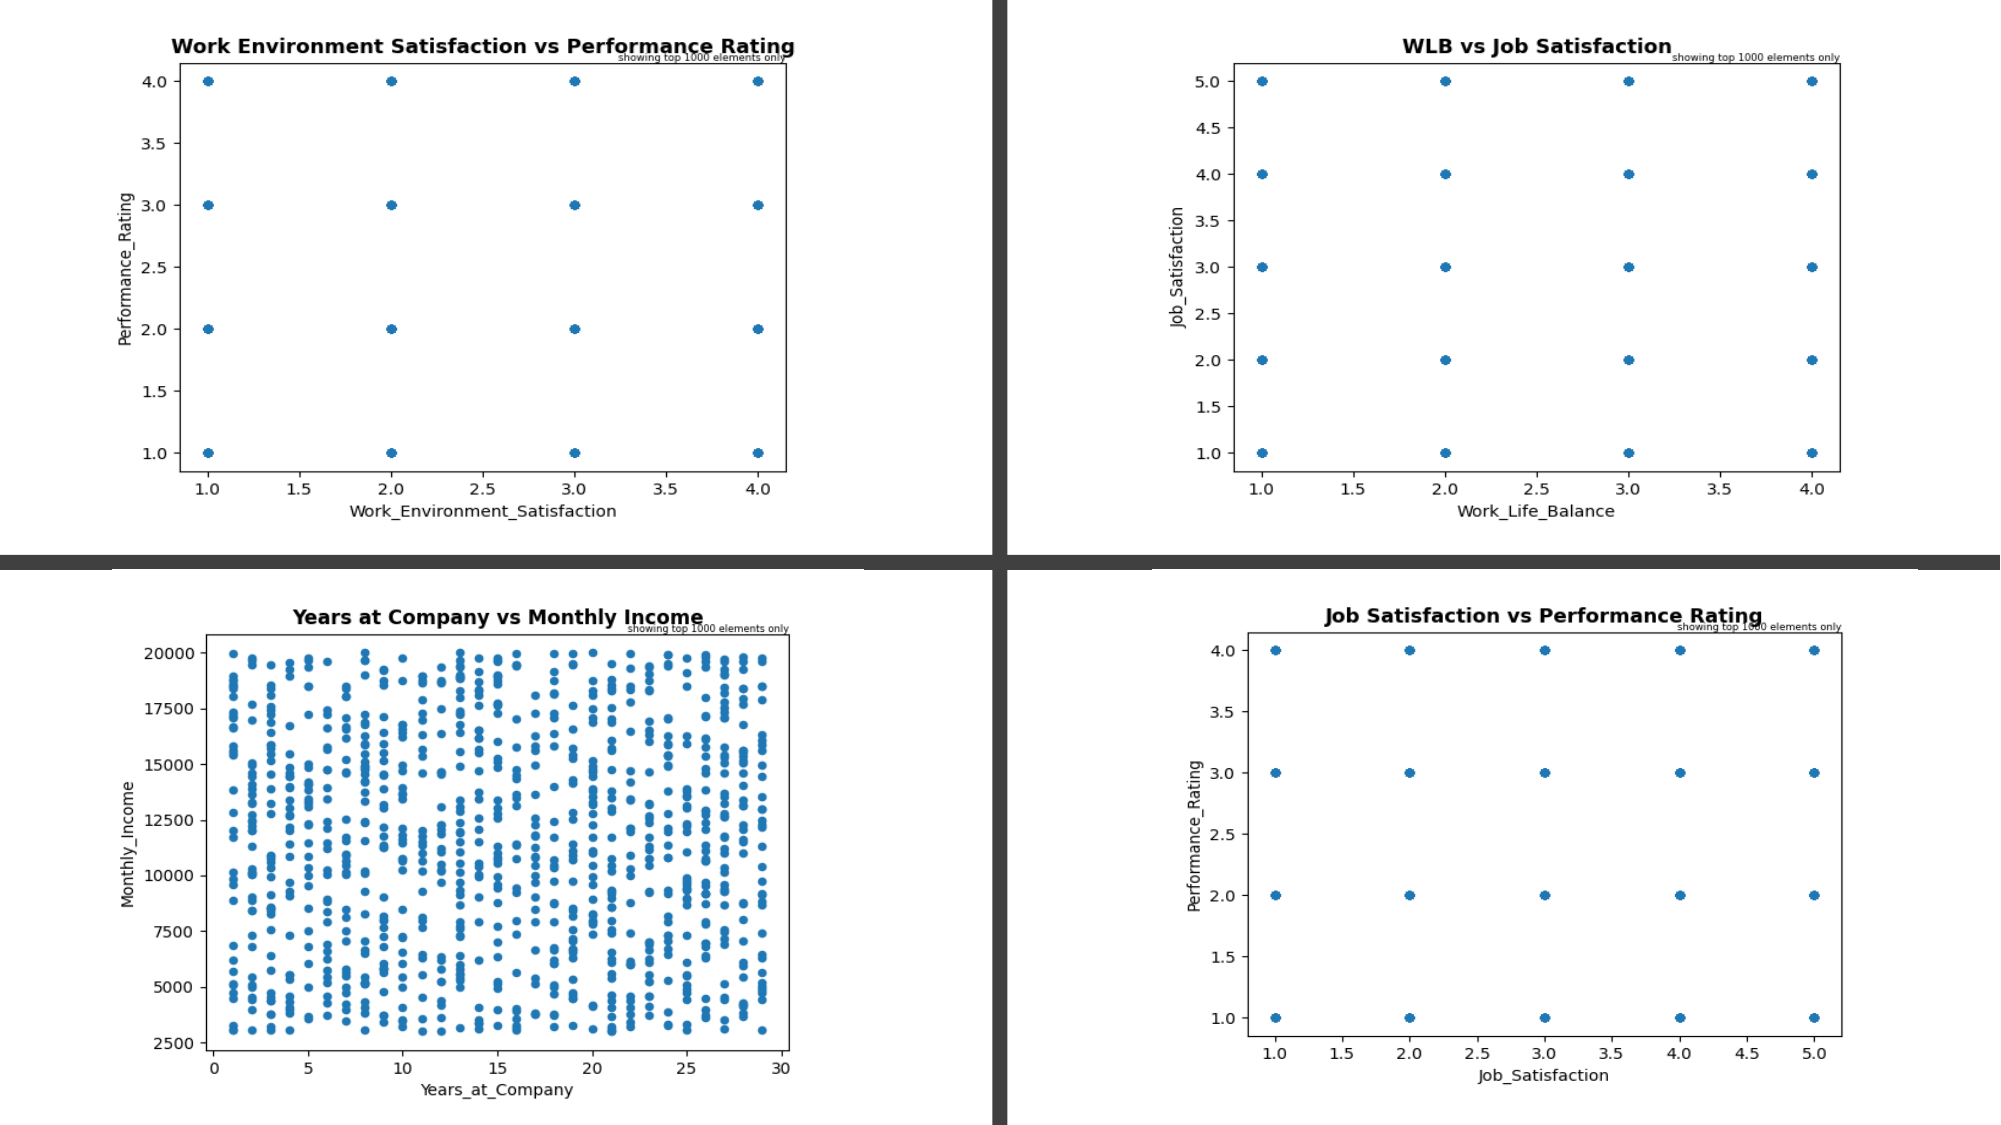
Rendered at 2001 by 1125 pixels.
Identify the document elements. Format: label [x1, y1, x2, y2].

text_box [991, 571, 1008, 1125]
text_box [994, 554, 2000, 571]
picture [1136, 0, 1918, 530]
picture [1152, 569, 1918, 1094]
text_box [991, 0, 1008, 554]
text_box [0, 554, 994, 571]
picture [111, 569, 864, 1110]
picture [81, 0, 864, 530]
